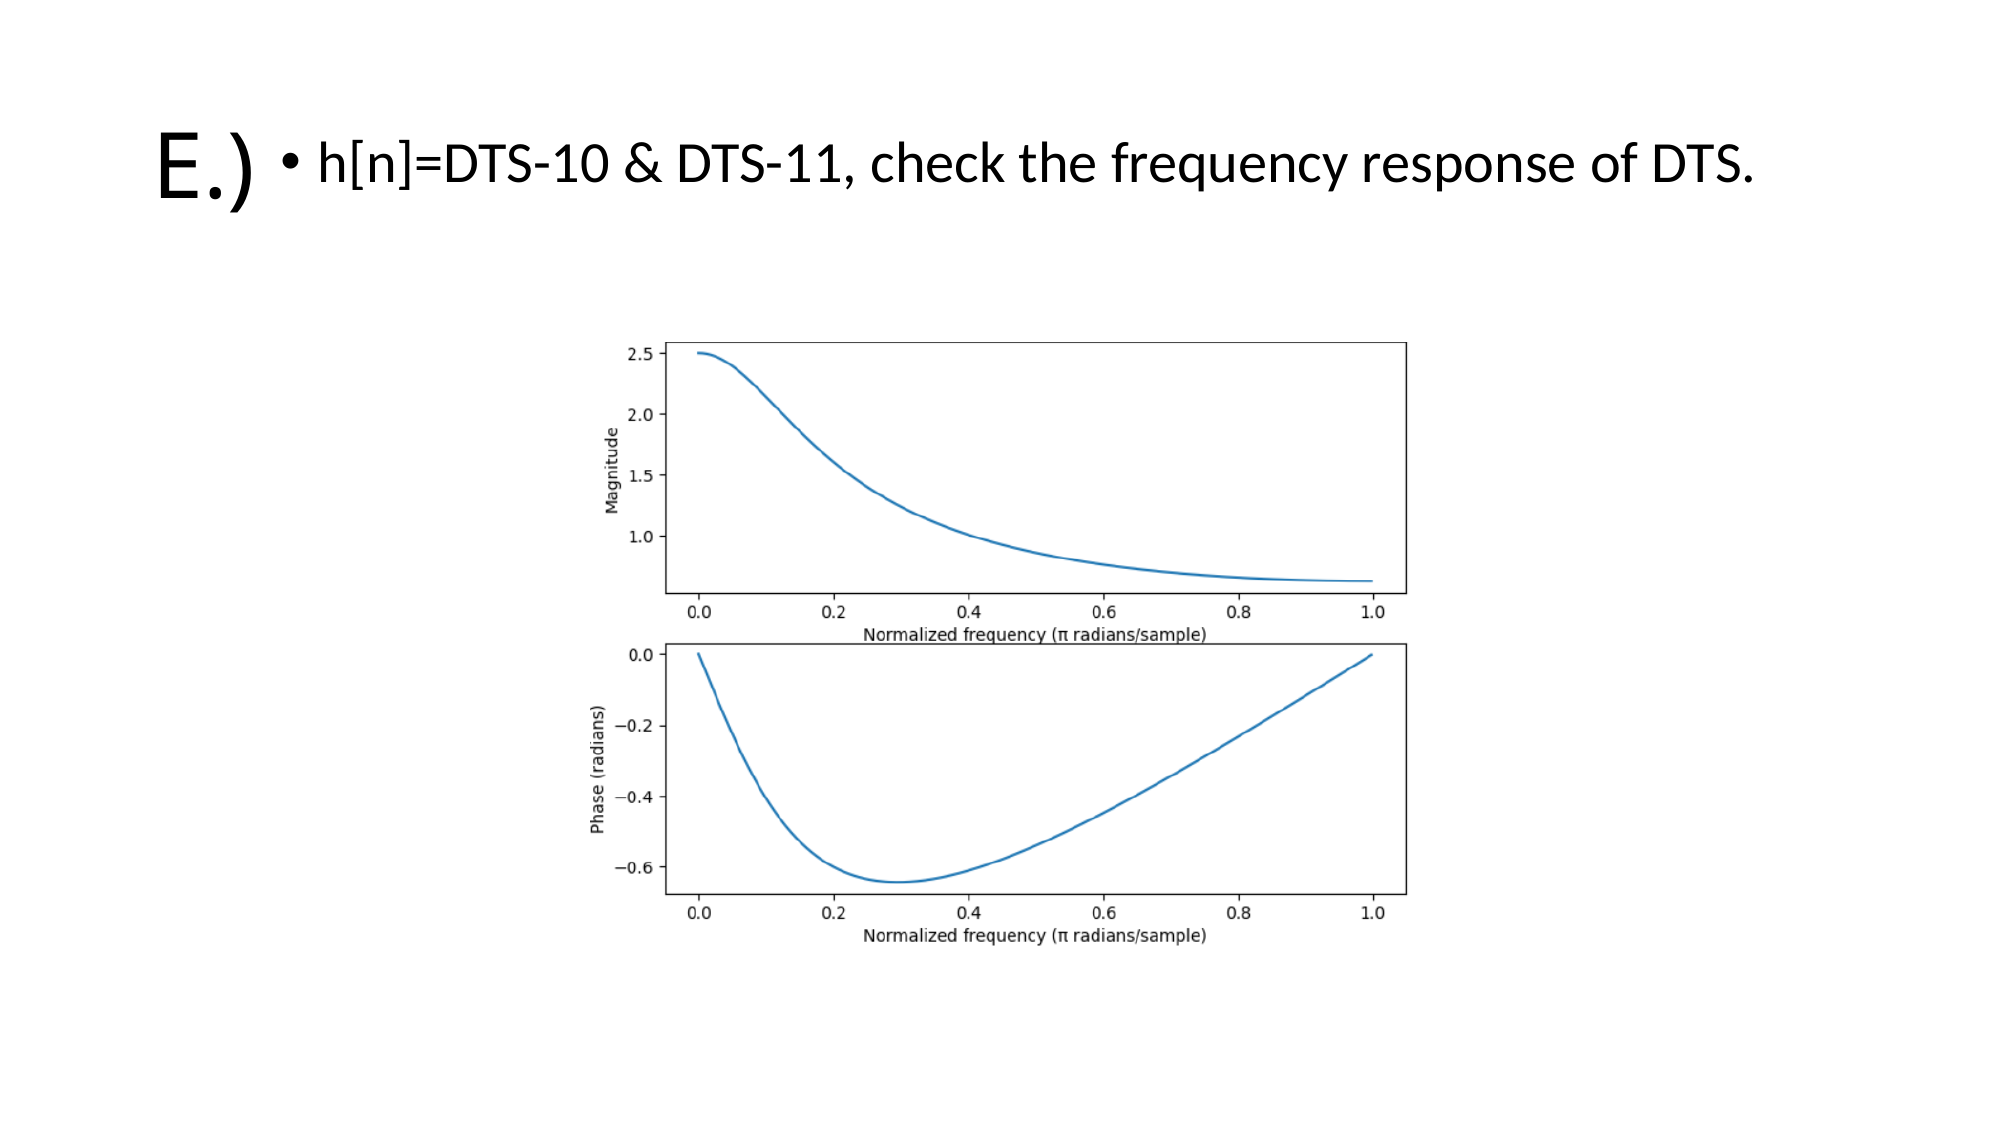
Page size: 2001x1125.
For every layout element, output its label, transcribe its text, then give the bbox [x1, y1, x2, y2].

title E.) [137, 59, 1863, 278]
picture [589, 342, 1410, 949]
list h[n]=DTS-10 & DTS-11, check the frequency response of DTS. [265, 124, 2000, 278]
